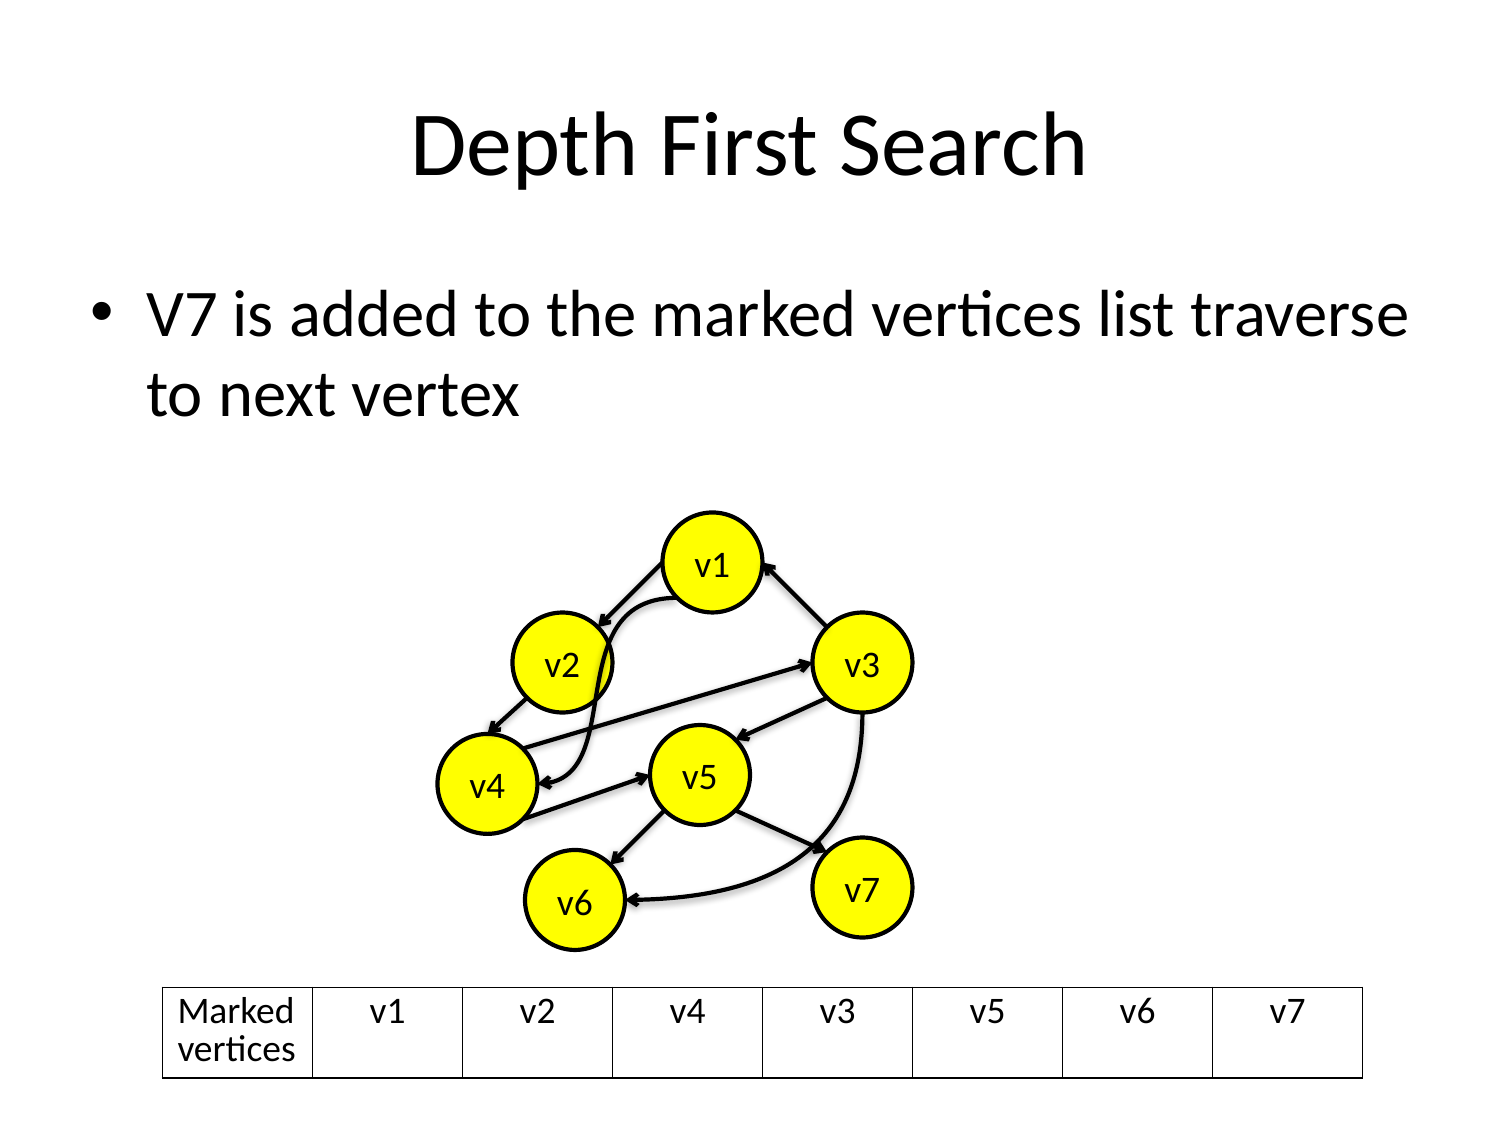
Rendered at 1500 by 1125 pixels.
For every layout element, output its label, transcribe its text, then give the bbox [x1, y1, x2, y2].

table_header Marked vertices [163, 988, 312, 1077]
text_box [522, 662, 813, 749]
table_header v3 [763, 988, 912, 1077]
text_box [735, 810, 828, 853]
text_box v6 [522, 847, 627, 953]
text_box v2 [533, 610, 590, 619]
text_box v4 [435, 732, 539, 836]
table_header v4 [613, 988, 762, 1077]
list V7 is added to the marked vertices list traverse to next vertex [75, 262, 1425, 1005]
table_header v6 [1063, 988, 1212, 1077]
table_header v2 [463, 988, 612, 1077]
text_box v7 [837, 835, 915, 940]
text_box v3 [810, 610, 915, 715]
title Depth First Search [75, 45, 1425, 233]
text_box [522, 774, 651, 820]
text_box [649, 687, 838, 926]
text_box v1 [660, 510, 765, 615]
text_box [610, 810, 665, 865]
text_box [514, 620, 701, 761]
table_header v1 [313, 988, 462, 1077]
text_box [762, 562, 828, 628]
table_header v5 [913, 988, 1062, 1077]
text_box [487, 697, 508, 735]
table_header v7 [1213, 988, 1362, 1077]
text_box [597, 562, 663, 619]
